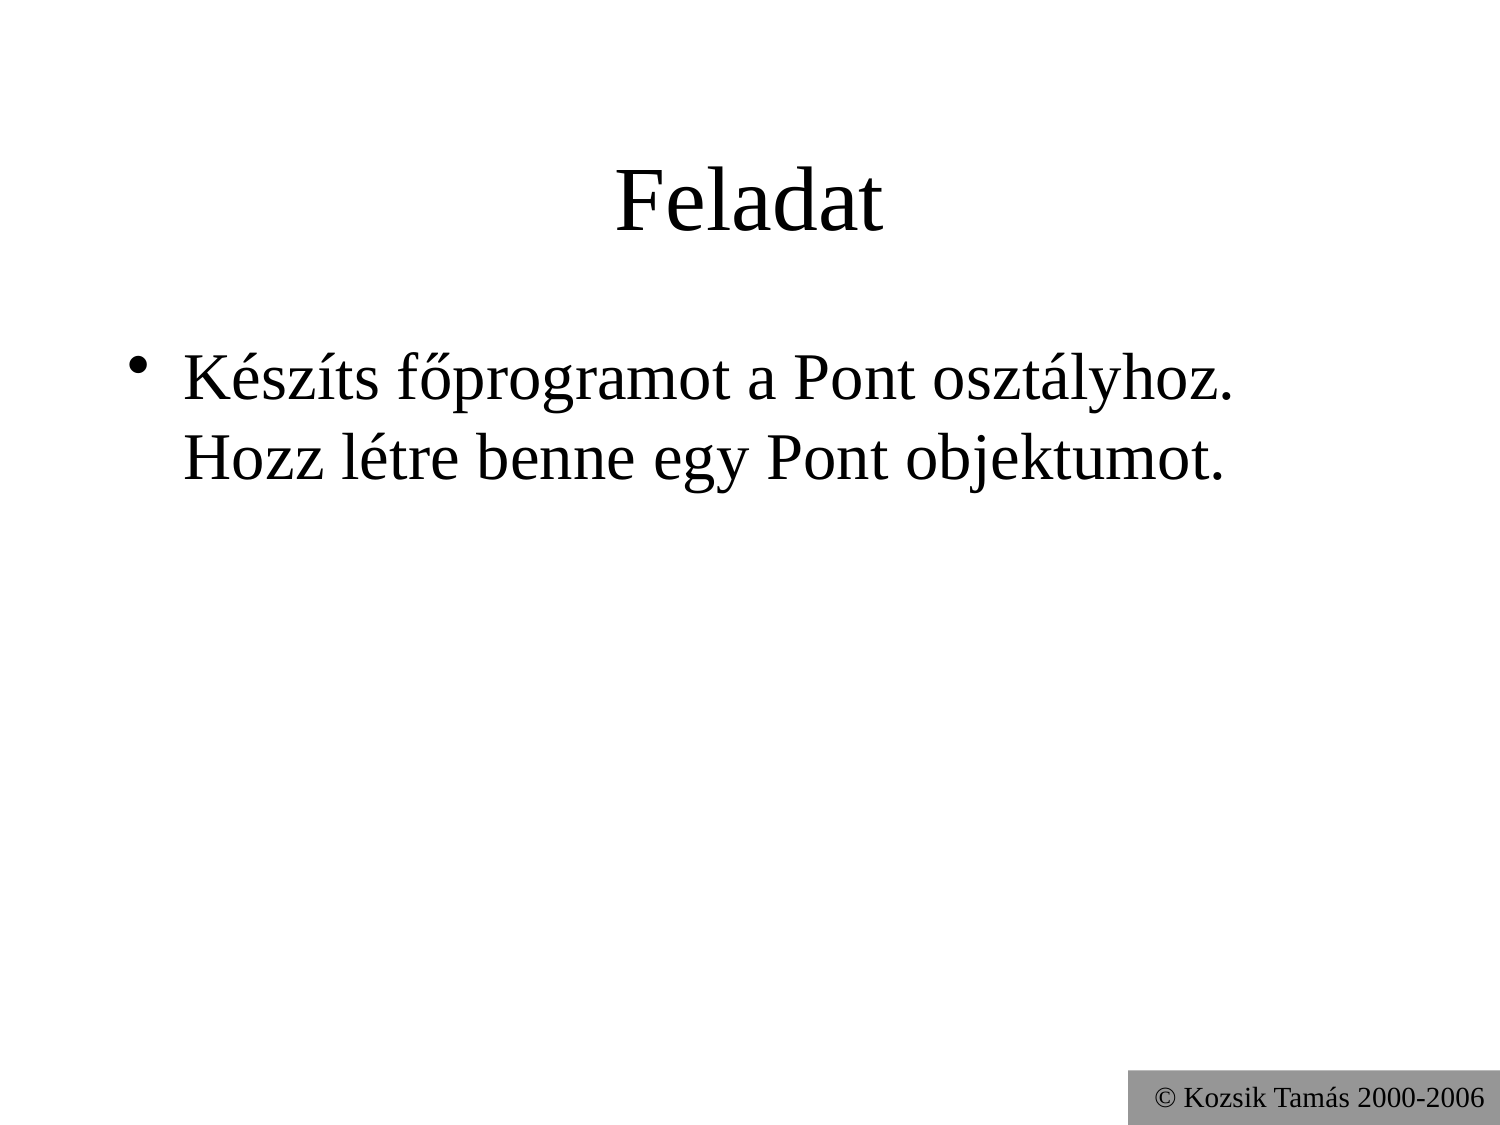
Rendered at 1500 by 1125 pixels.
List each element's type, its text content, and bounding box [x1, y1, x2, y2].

title Feladat [112, 99, 1388, 288]
footer © Kozsik Tamás 2000-2006 [1128, 1070, 1500, 1125]
list Készíts főprogramot a Pont osztályhoz. Hozz létre benne egy Pont objektumot. [112, 324, 1388, 1000]
